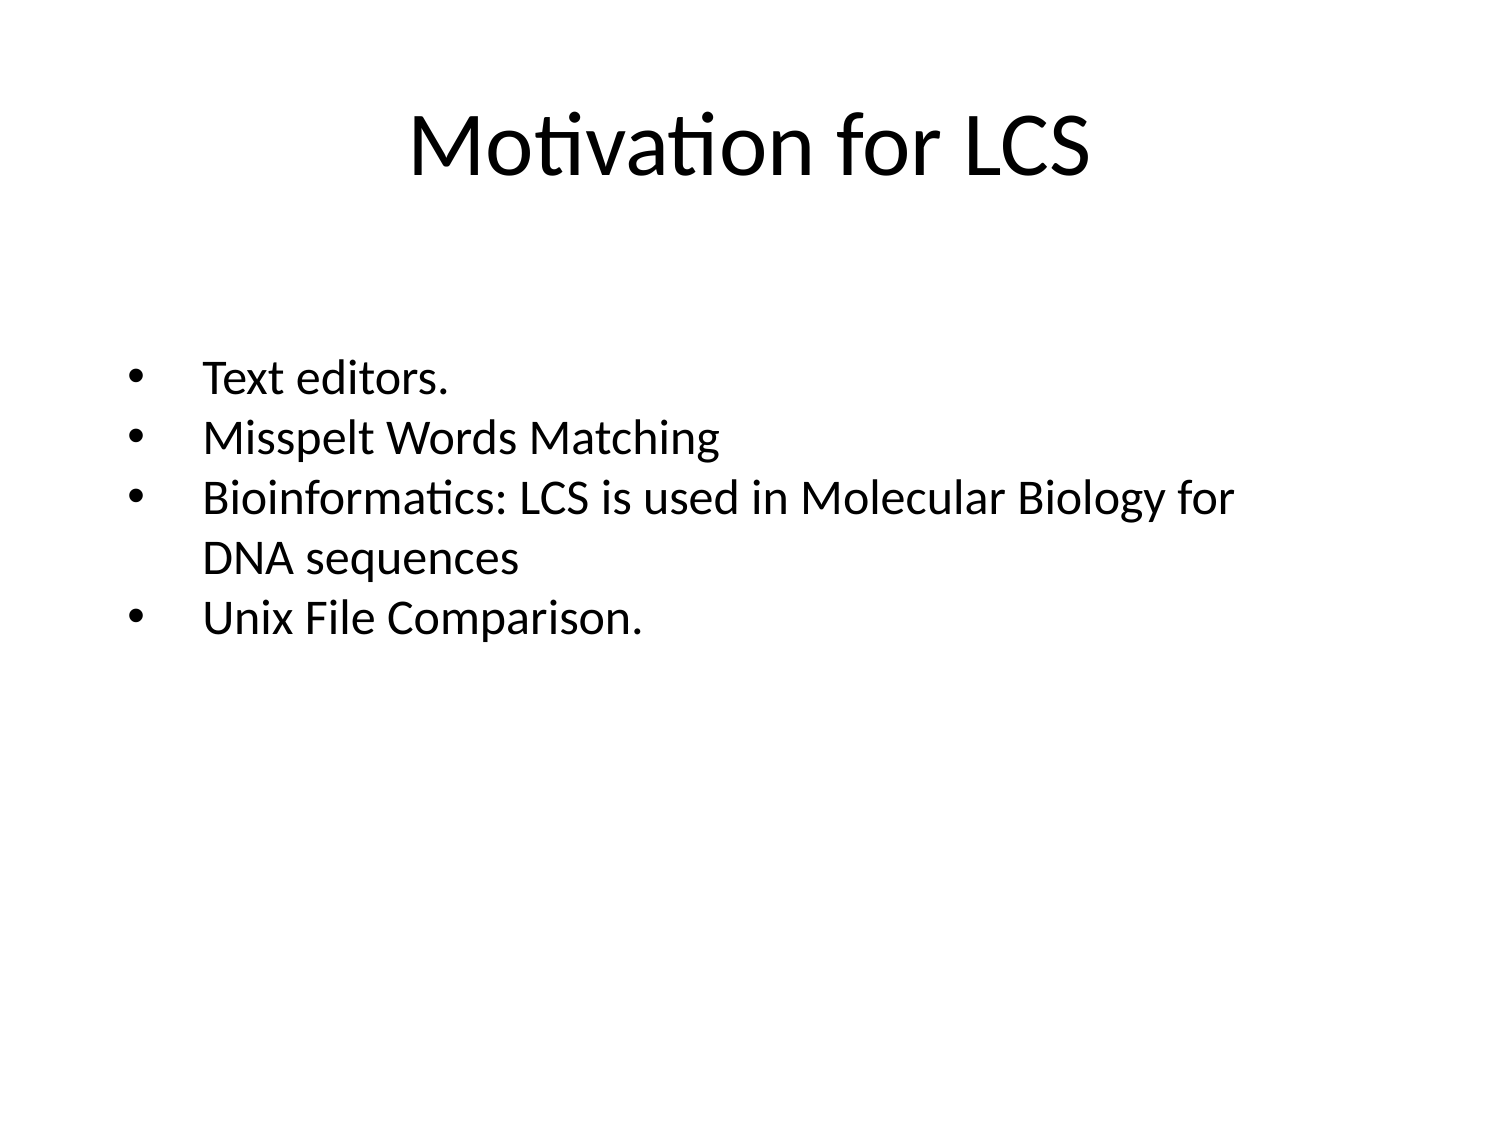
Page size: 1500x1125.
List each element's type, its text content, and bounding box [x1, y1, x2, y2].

text_box Text editors. Misspelt Words Matching Bioinformatics: LCS is used in Molecular Biology for DNA sequences Unix File Comparison. [112, 337, 1346, 653]
title Motivation for LCS [75, 45, 1425, 233]
